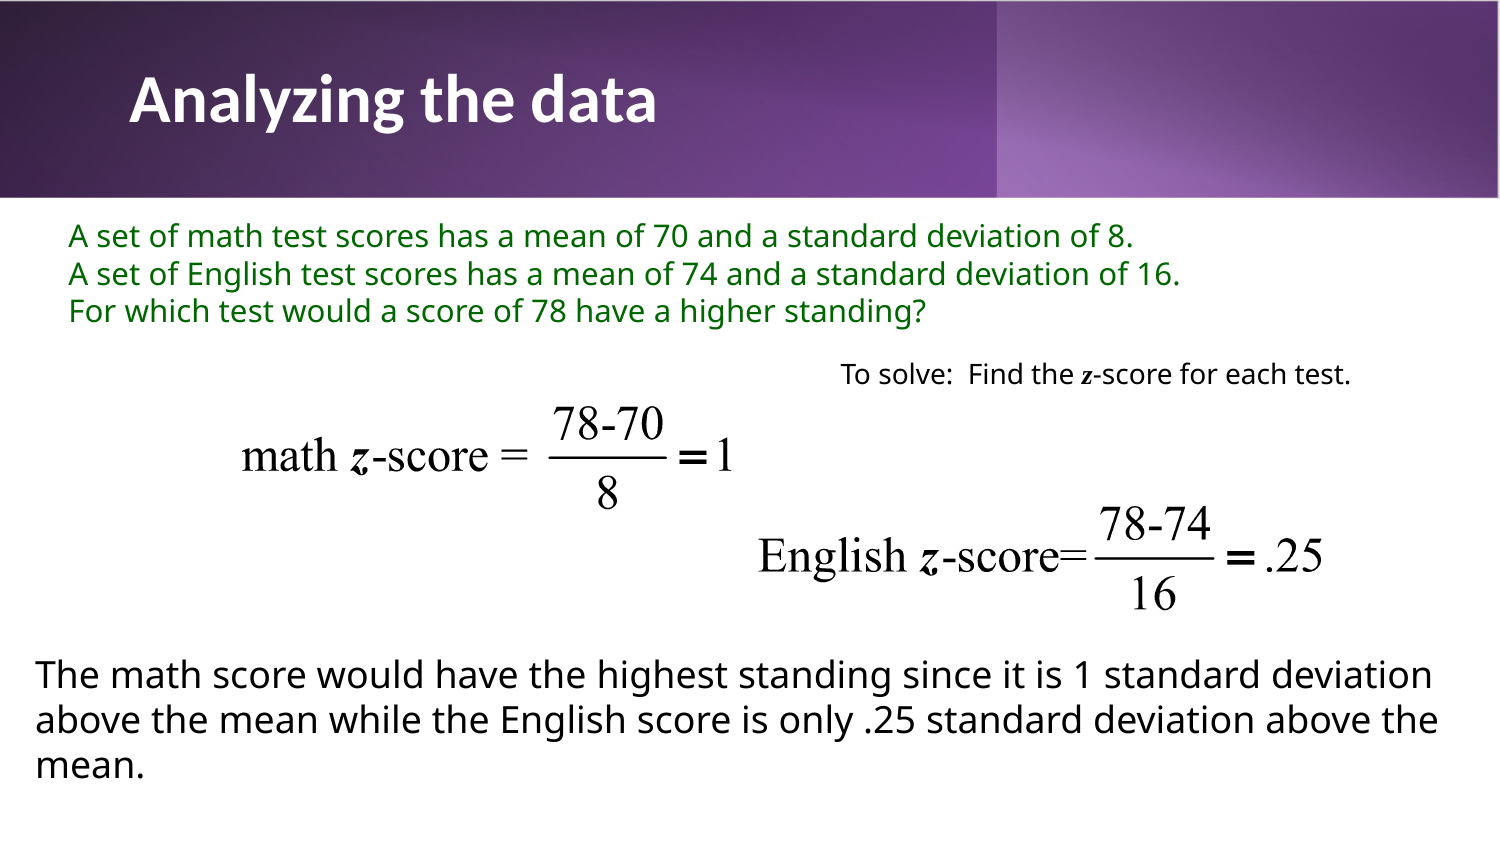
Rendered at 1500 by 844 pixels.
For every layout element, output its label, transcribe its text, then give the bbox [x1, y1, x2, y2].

picture [749, 493, 1332, 621]
picture [234, 393, 741, 520]
text_box A set of math test scores has a mean of 70 and a standard deviation of 8. A set of English test scores has a mean of 74 and a standard deviation of 16. For which test would a score of 78 have a higher standing? [53, 209, 1217, 337]
text_box To solve: Find the z-score for each test. [825, 349, 1397, 398]
text_box The math score would have the highest standing since it is 1 standard deviation above the mean while the English score is only .25 standard deviation above the mean. [19, 643, 1481, 794]
picture [0, 0, 1500, 199]
